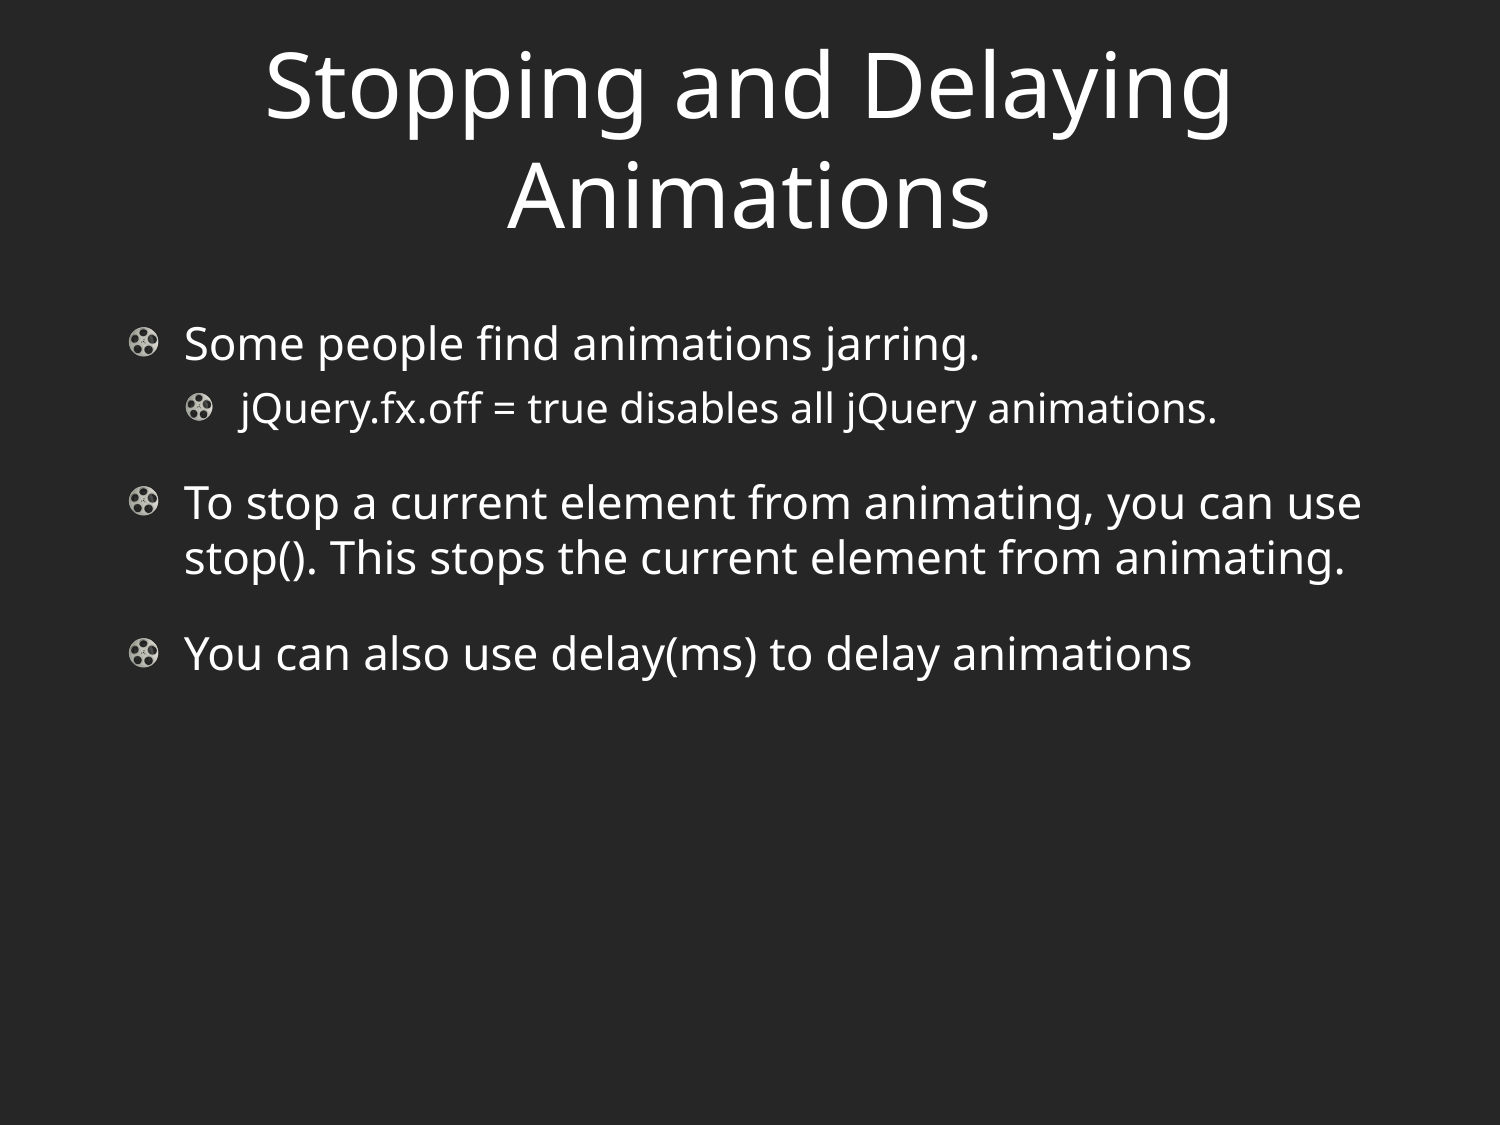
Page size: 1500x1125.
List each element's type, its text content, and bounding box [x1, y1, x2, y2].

picture [127, 325, 160, 358]
picture [127, 636, 160, 669]
picture [184, 391, 214, 422]
list Some people find animations jarring. jQuery.fx.off = true disables all jQuery animations. To stop a current element from animating, you can use stop(). This stops the current element from animating. You can also use delay(ms) to delay animations [112, 306, 1388, 1005]
title Stopping and Delaying Animations [112, 19, 1388, 255]
picture [127, 484, 160, 517]
